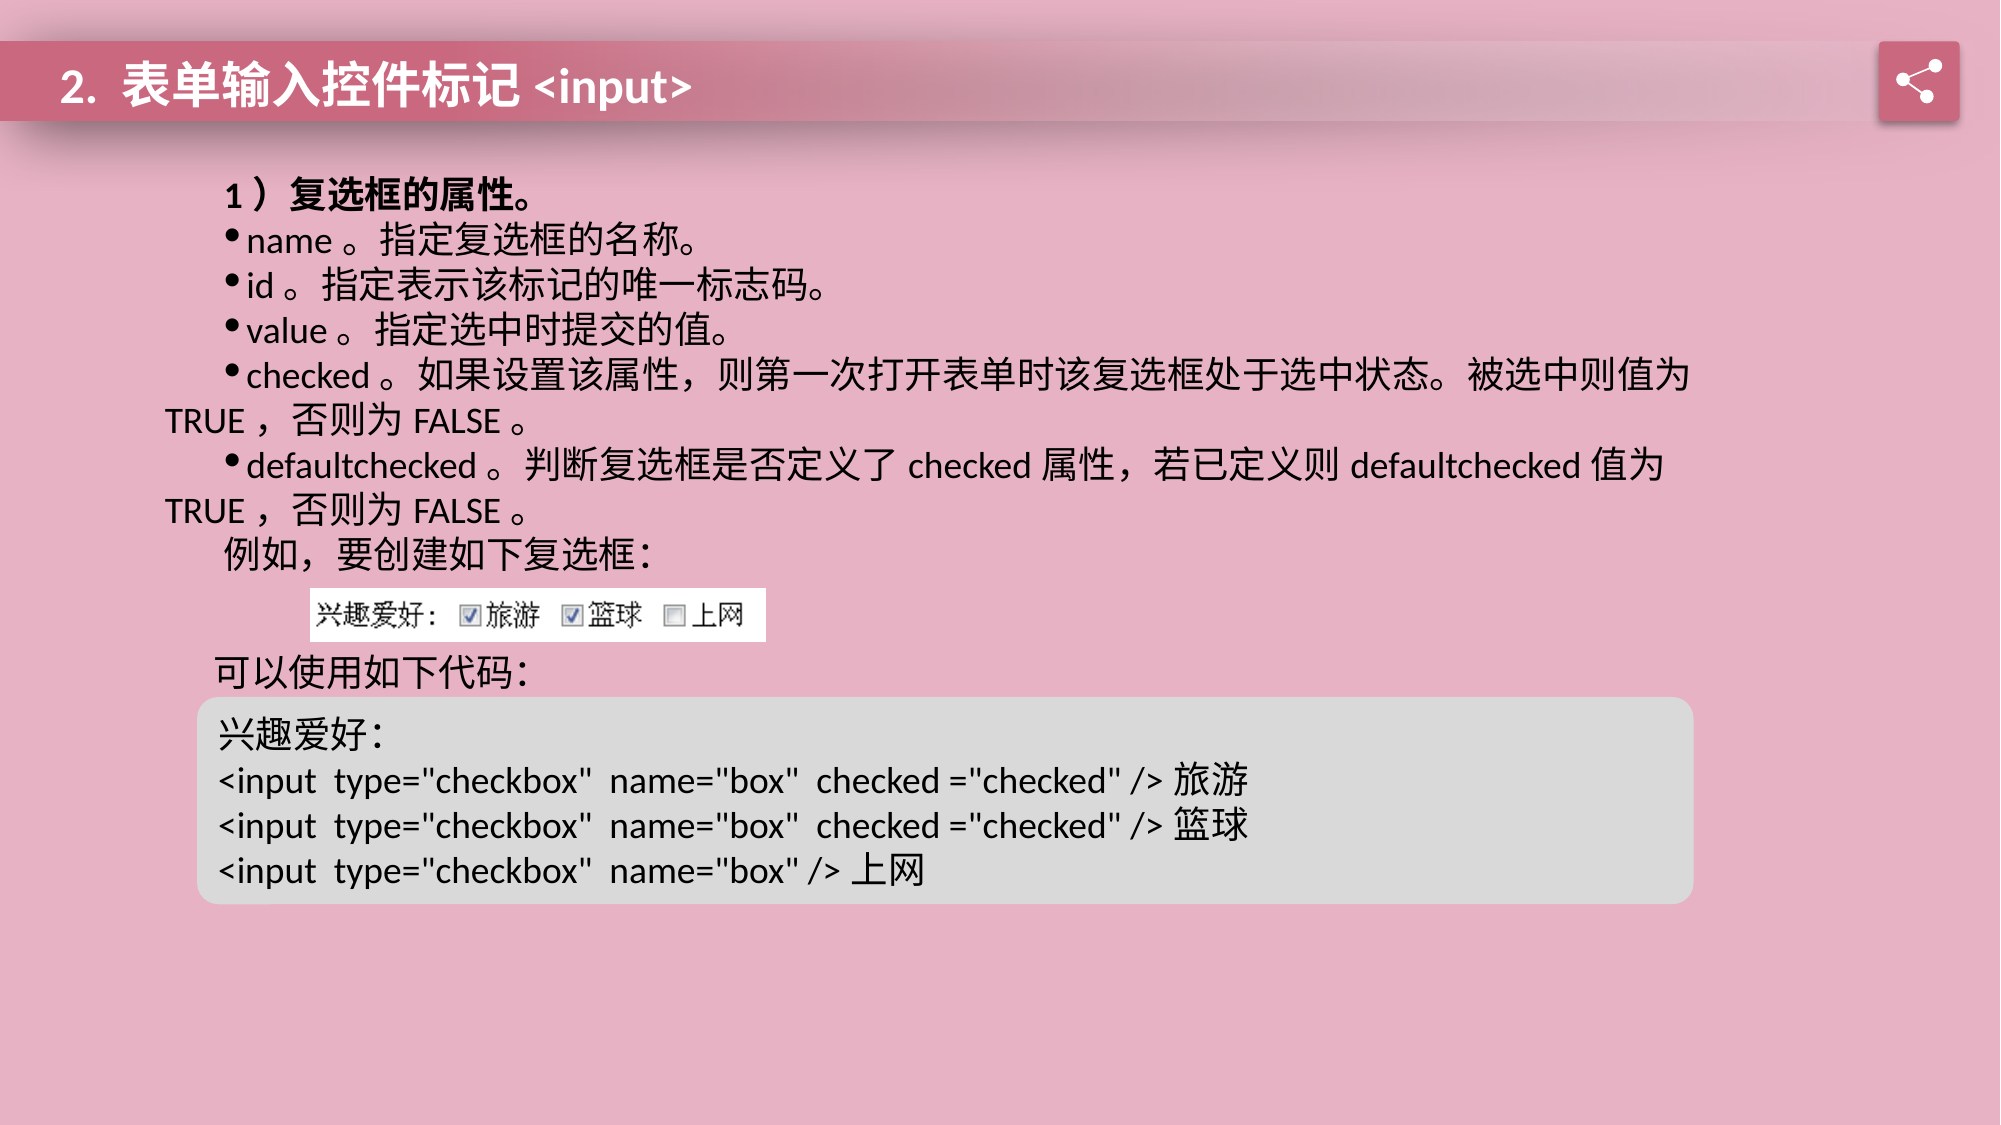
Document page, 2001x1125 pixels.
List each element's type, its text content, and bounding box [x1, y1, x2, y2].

text_box 可以使用如下代码： [198, 641, 567, 702]
text_box 1）复选框的属性。 name。指定复选框的名称。 id。指定表示该标记的唯一标志码。 value。指定选中时提交的值。 checked。如果设置该属性，则第一次打开表单时该复选框处于选中状态。被选中则值为TRUE，否则为FALSE。 defaultchecked。判断复选框是否定义了checked属性，若已定义则defaultchecked值为TRUE，否则为FALSE。 例如，要创建如下复选框： [149, 163, 1802, 584]
text_box 兴趣爱好： <input type="checkbox" name="box" checked ="checked" />旅游 <input type="checkbox" name="box" checked ="checked" />篮球 <input type="checkbox" name="box" />上网 [197, 696, 1694, 905]
text_box 2. 表单输入控件标记<input> [44, 46, 808, 121]
picture [310, 588, 766, 642]
